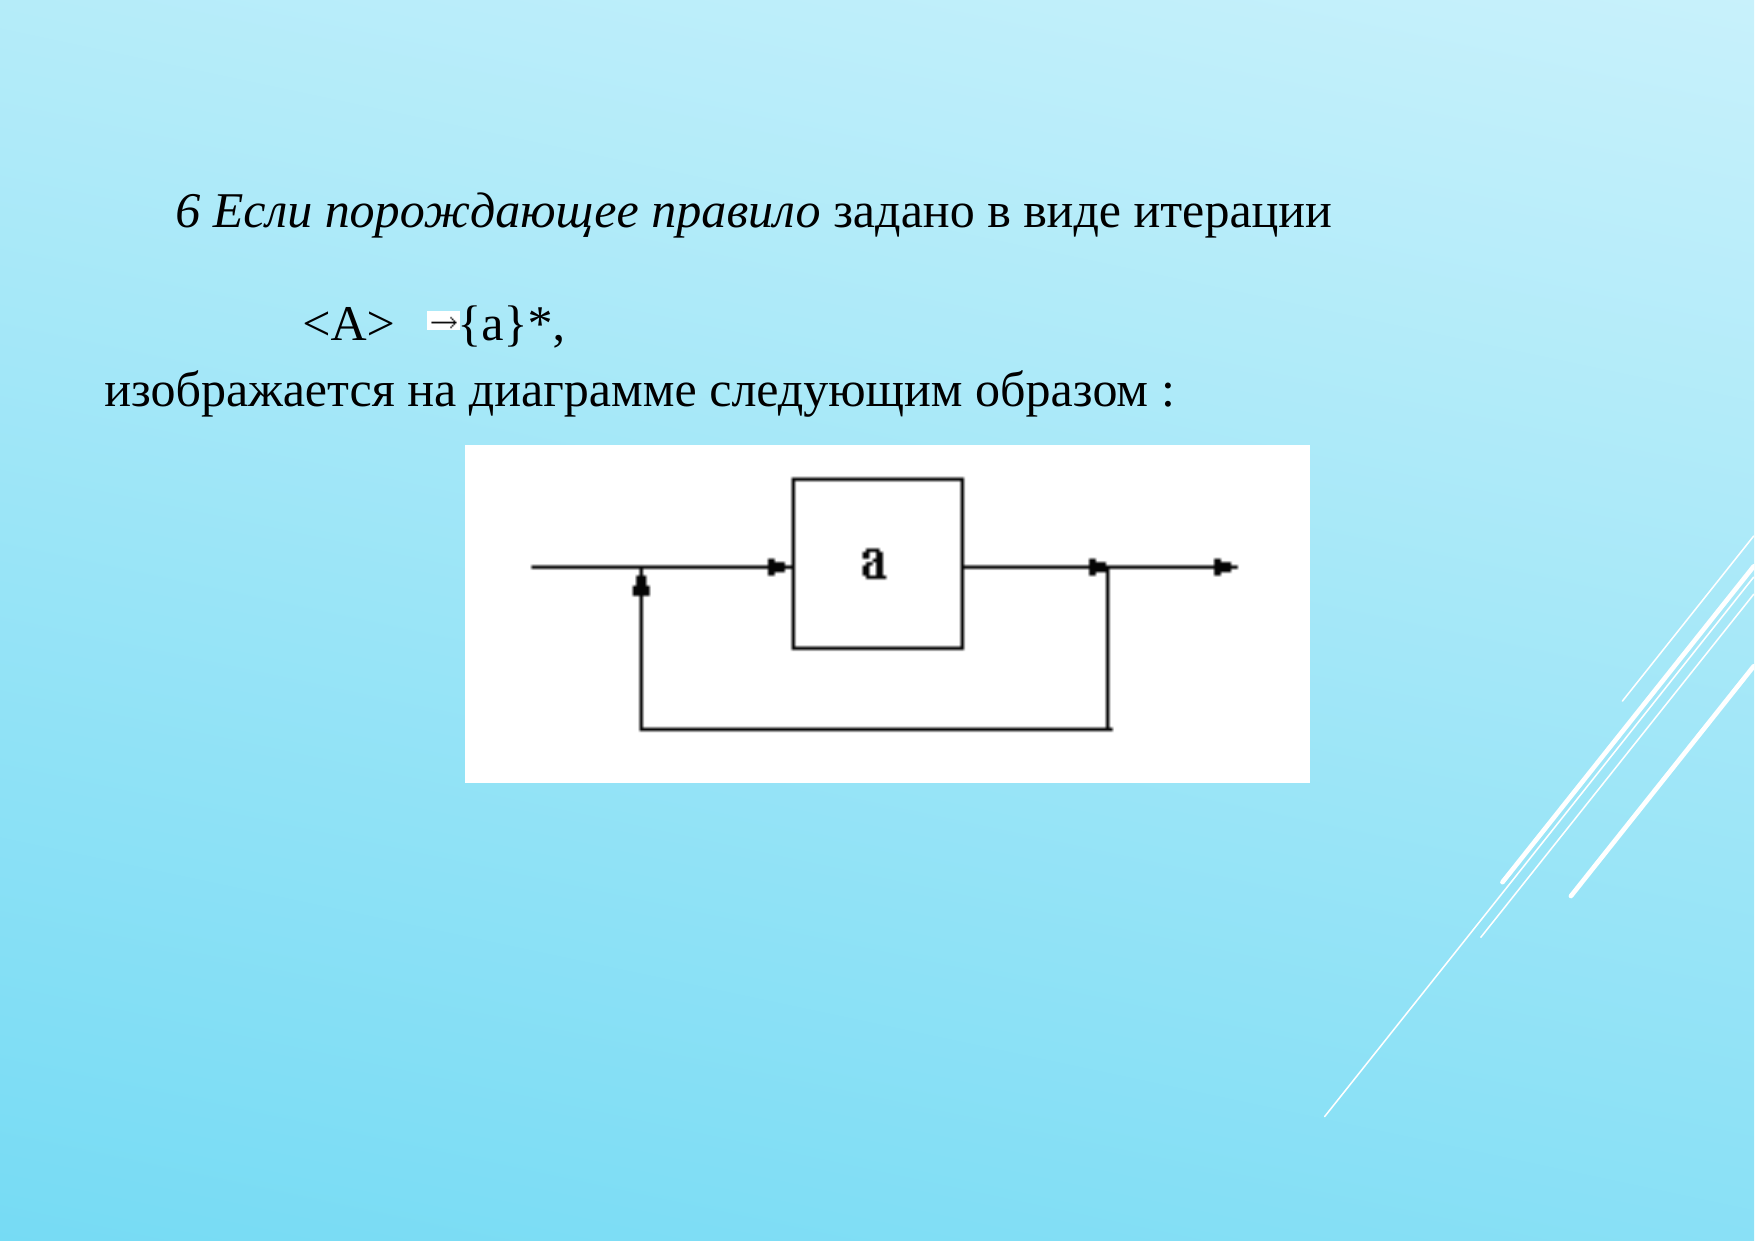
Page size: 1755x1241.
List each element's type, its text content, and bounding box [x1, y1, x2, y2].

text_box изображается на диаграмме следующим образом : [89, 349, 1357, 424]
text_box 6 Если порождающее правило задано в виде итерации [160, 170, 1373, 245]
picture [426, 310, 461, 331]
picture [465, 445, 1310, 784]
text_box <A> {a}*, [264, 283, 915, 349]
